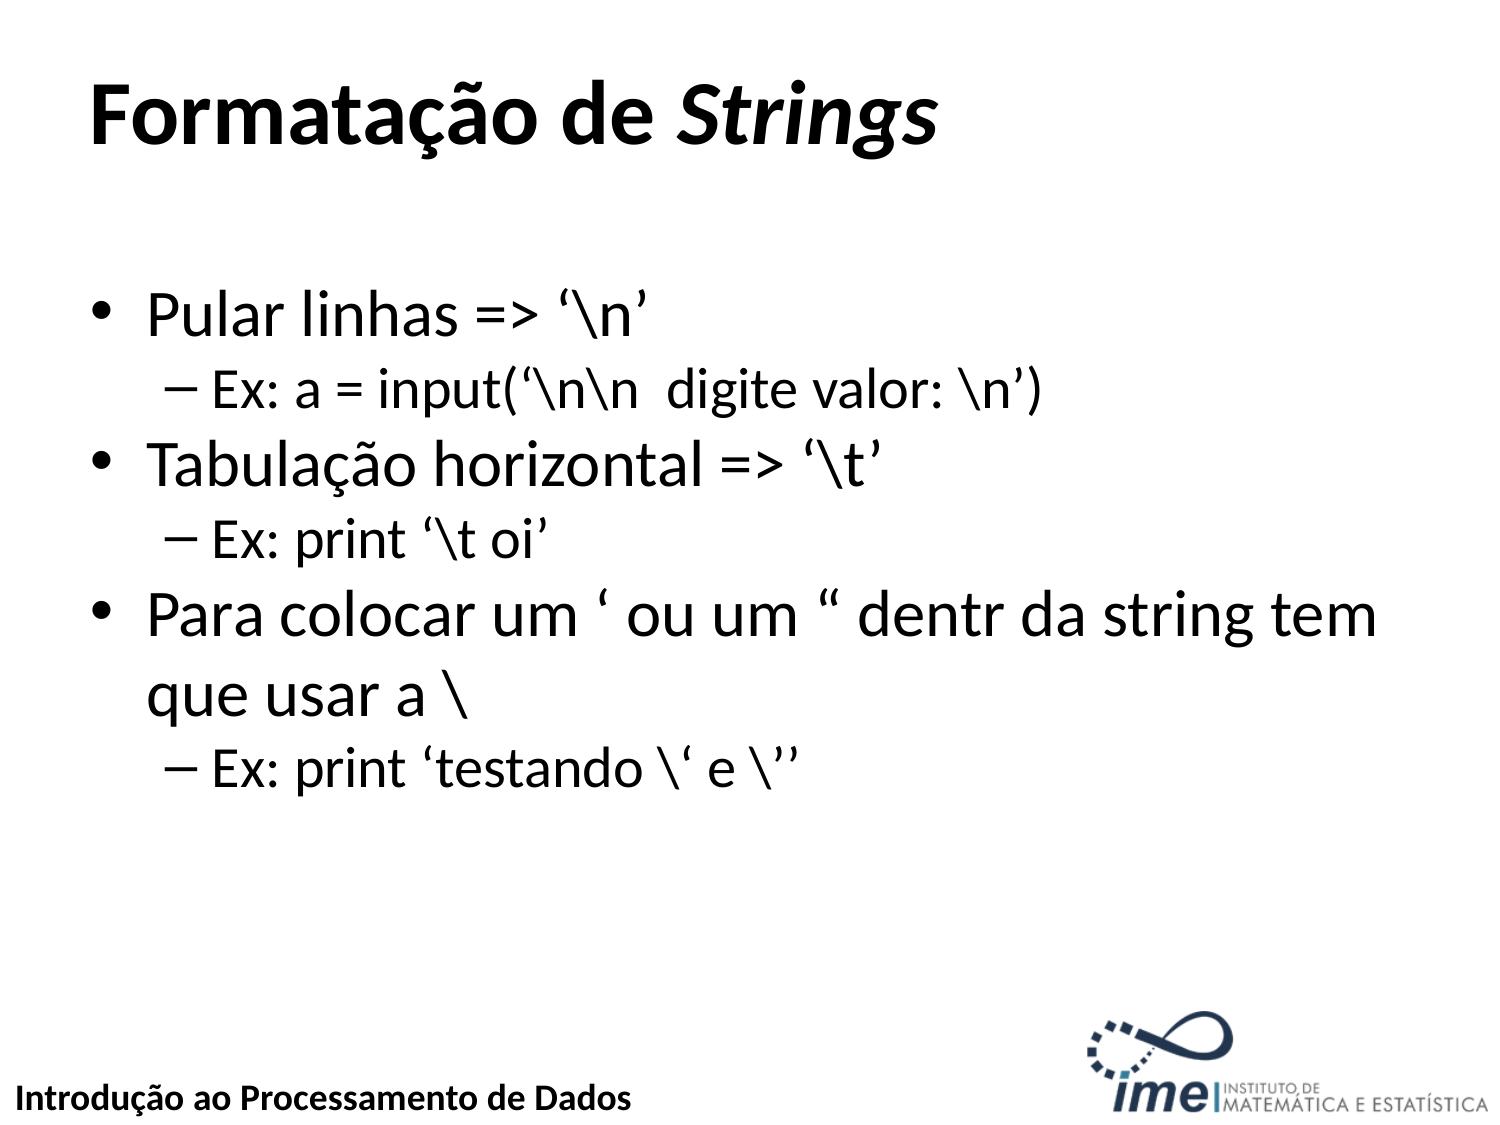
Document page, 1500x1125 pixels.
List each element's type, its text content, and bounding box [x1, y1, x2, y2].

picture [1086, 1011, 1494, 1115]
text_box Formatação de Strings [74, 45, 1425, 233]
text_box Pular linhas => ‘\n’ Ex: a = input(‘\n\n digite valor: \n’) Tabulação horizontal => ‘\t’ Ex: print ‘\t oi’ Para colocar um ‘ ou um “ dentr da string tem que usar a \ Ex: print ‘testando \‘ e \’’ [74, 262, 1425, 1005]
